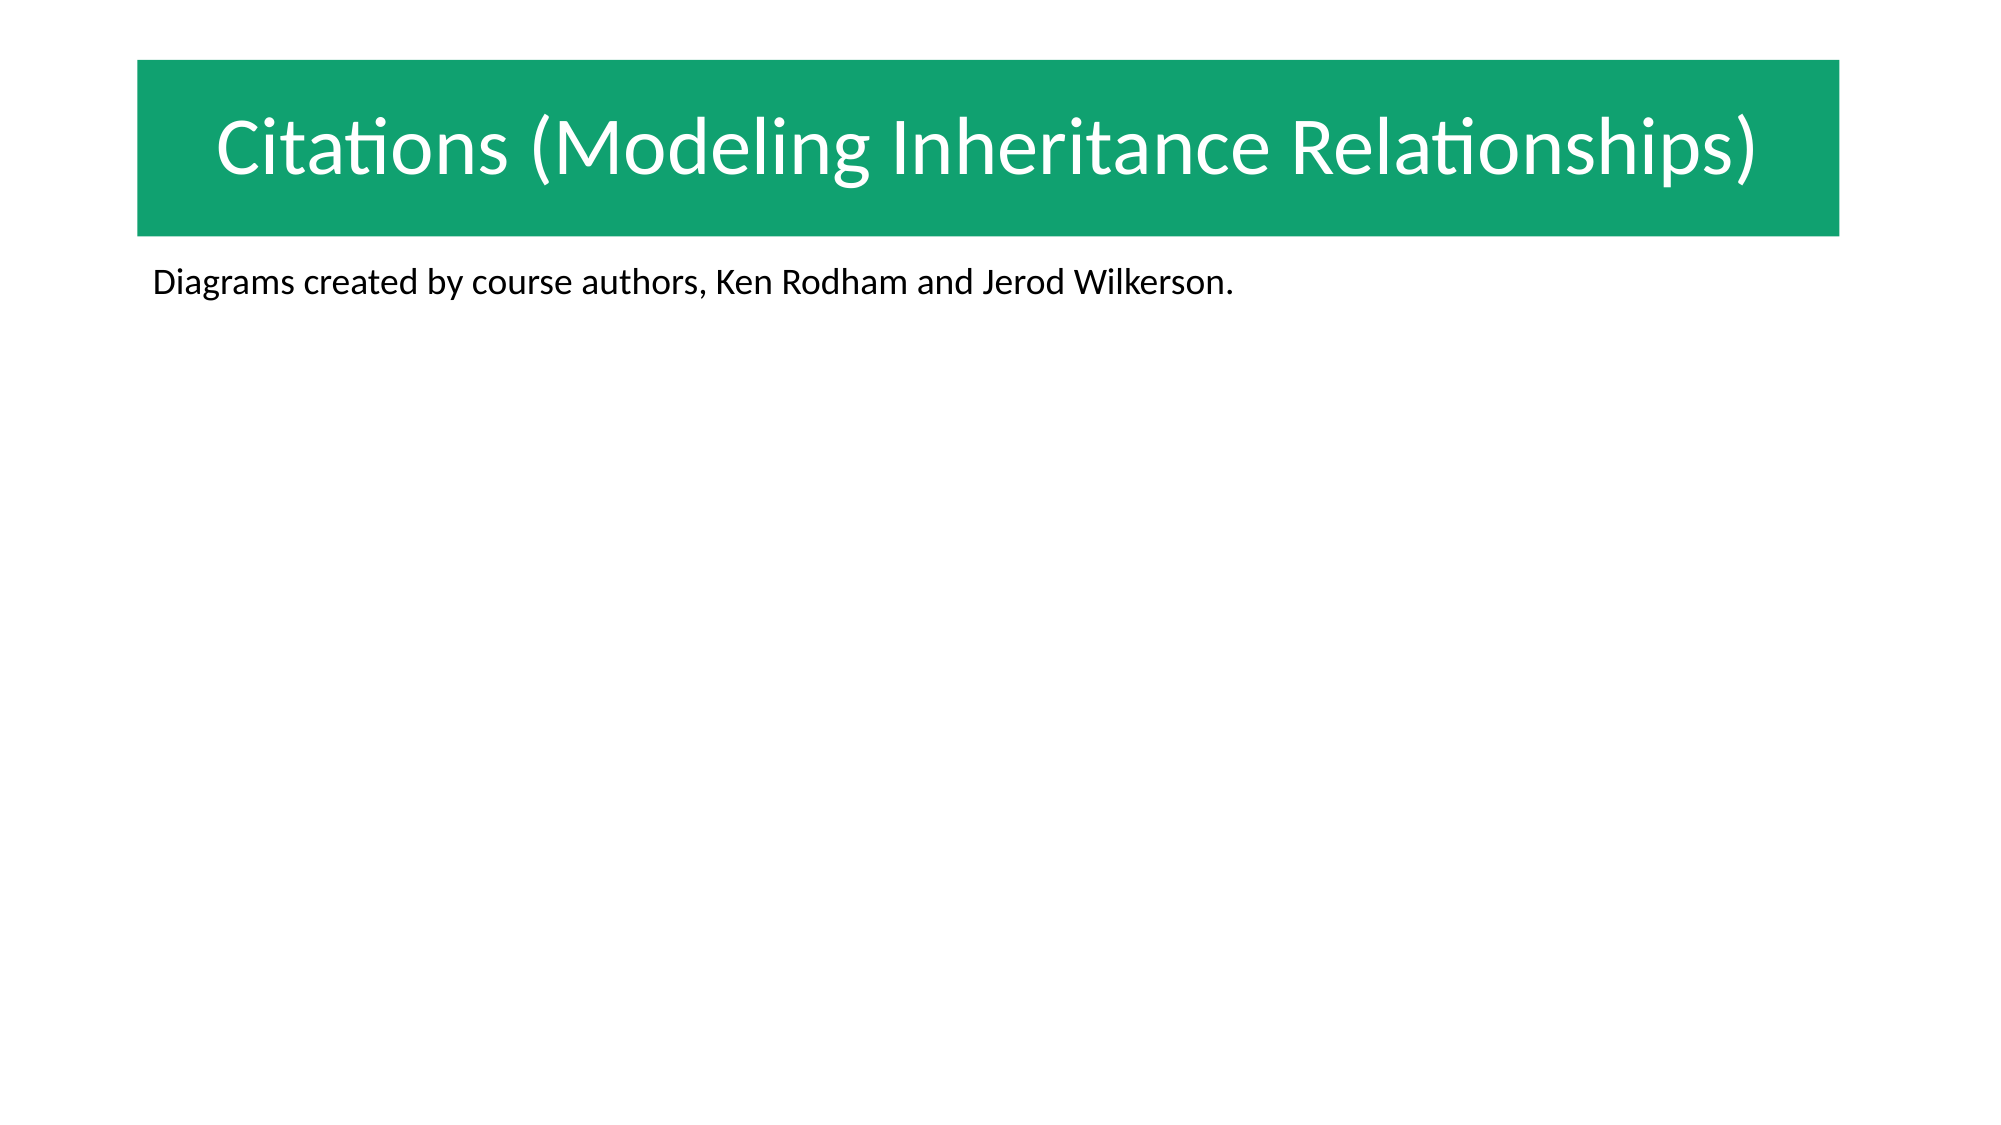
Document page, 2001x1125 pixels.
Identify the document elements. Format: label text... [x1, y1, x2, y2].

title Citations (Modeling Inheritance Relationships) [135, 58, 1842, 239]
text_box Diagrams created by course authors, Ken Rodham and Jerod Wilkerson. [137, 249, 1840, 310]
